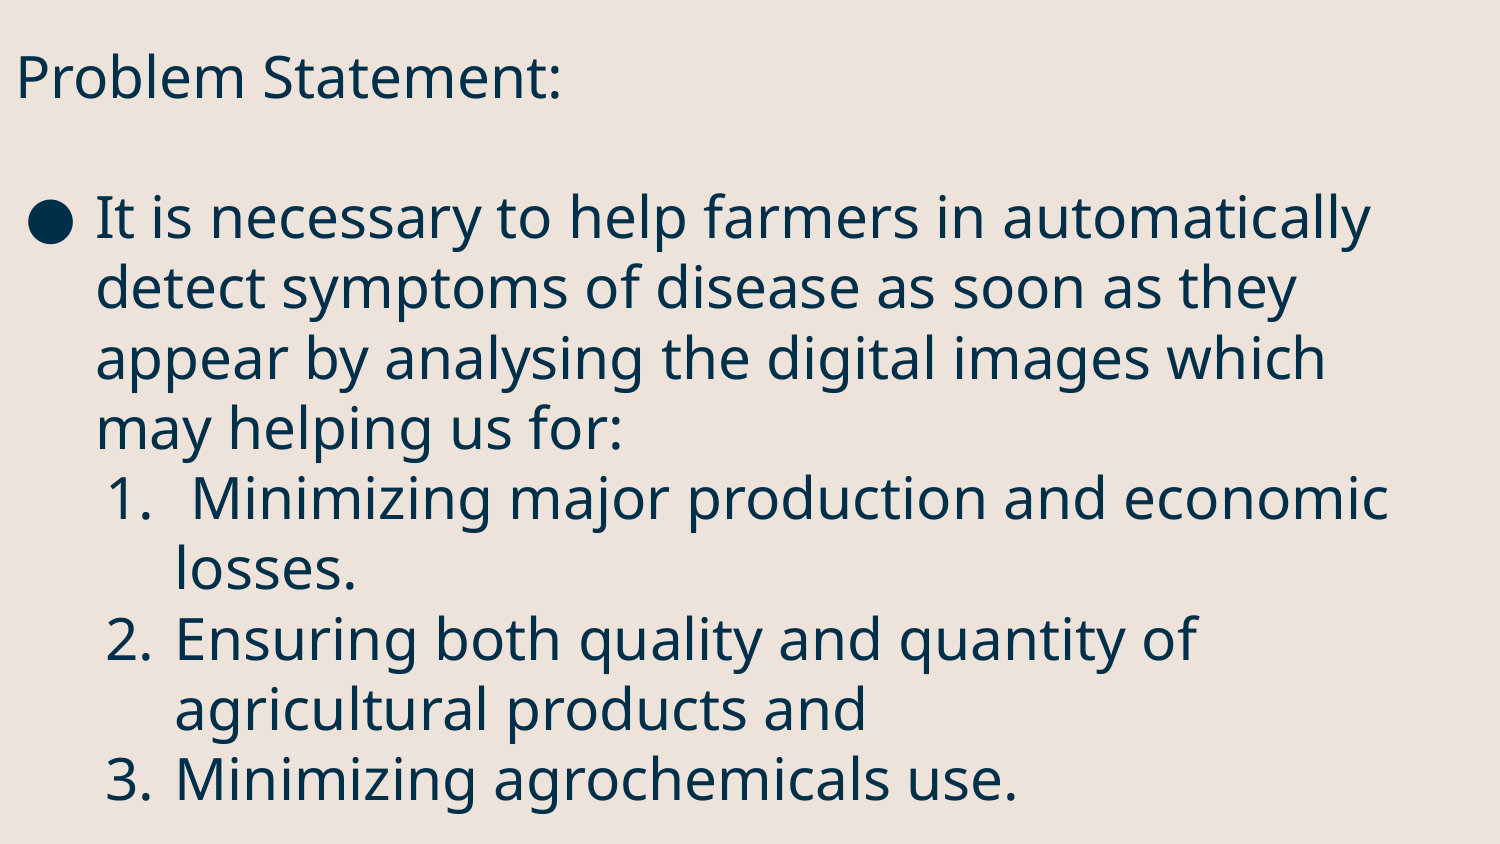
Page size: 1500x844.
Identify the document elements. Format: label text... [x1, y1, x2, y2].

title Problem Statement: It is necessary to help farmers in automatically detect symptoms of disease as soon as they appear by analysing the digital images which may helping us for: Minimizing major production and economic losses. Ensuring both quality and quantity of agricultural products and Minimizing agrochemicals use. [0, 0, 1459, 829]
